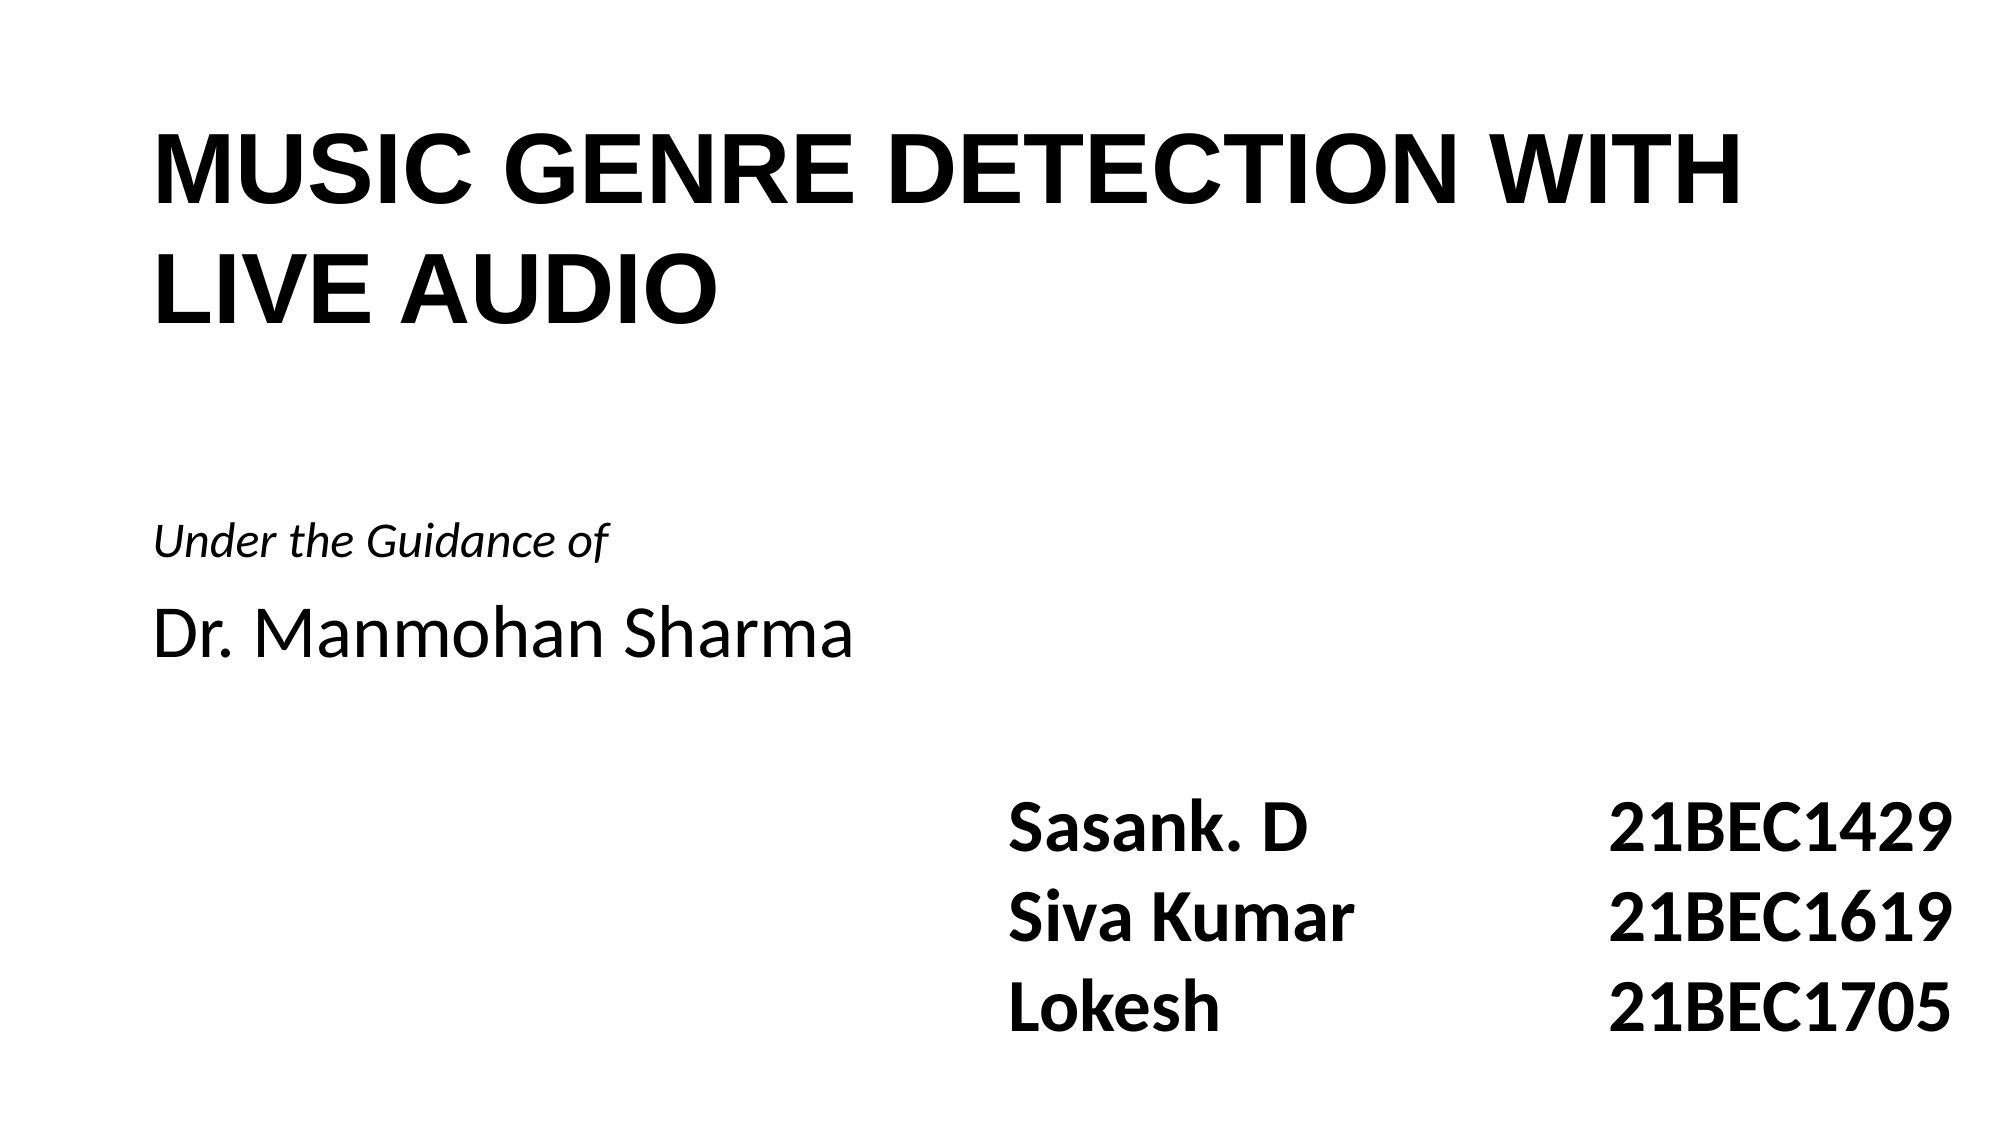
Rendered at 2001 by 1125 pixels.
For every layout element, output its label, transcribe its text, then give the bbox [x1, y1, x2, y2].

title MUSIC GENRE DETECTION WITH LIVE AUDIO [137, 114, 1863, 332]
text_box Sasank. D 21BEC1429 Siva Kumar 21BEC1619 Lokesh 21BEC1705 [994, 768, 2000, 1054]
text_box Dr. Manmohan Sharma [137, 575, 1539, 681]
text_box Under the Guidance of [137, 499, 1522, 575]
